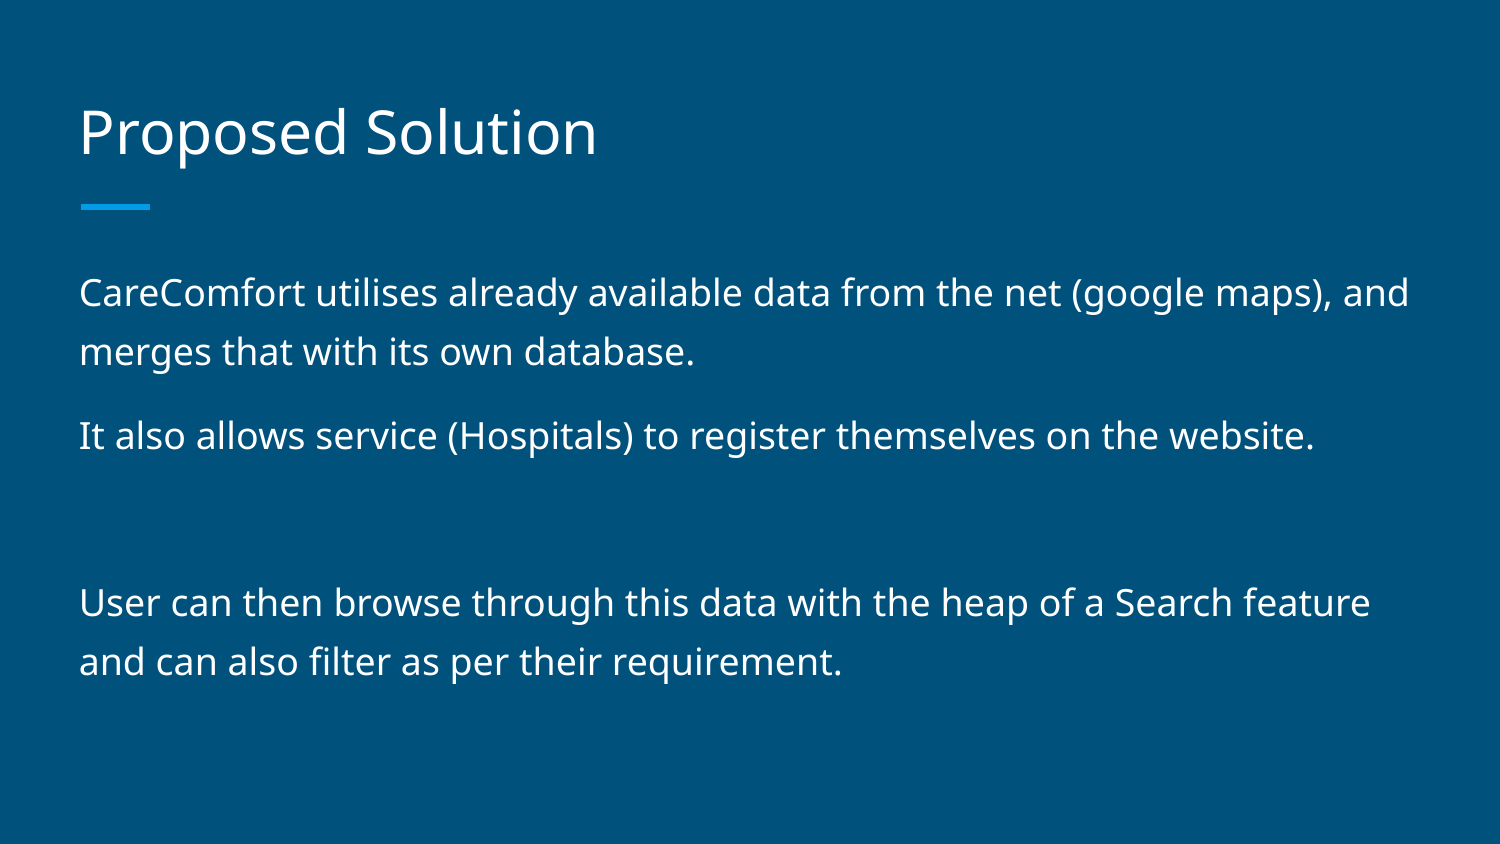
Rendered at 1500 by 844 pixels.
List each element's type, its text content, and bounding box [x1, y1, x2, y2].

title Proposed Solution [63, 75, 1437, 188]
list CareComfort utilises already available data from the net (google maps), and merges that with its own database. It also allows service (Hospitals) to register themselves on the website. User can then browse through this data with the heap of a Search feature and can also filter as per their requirement. [63, 244, 1437, 750]
